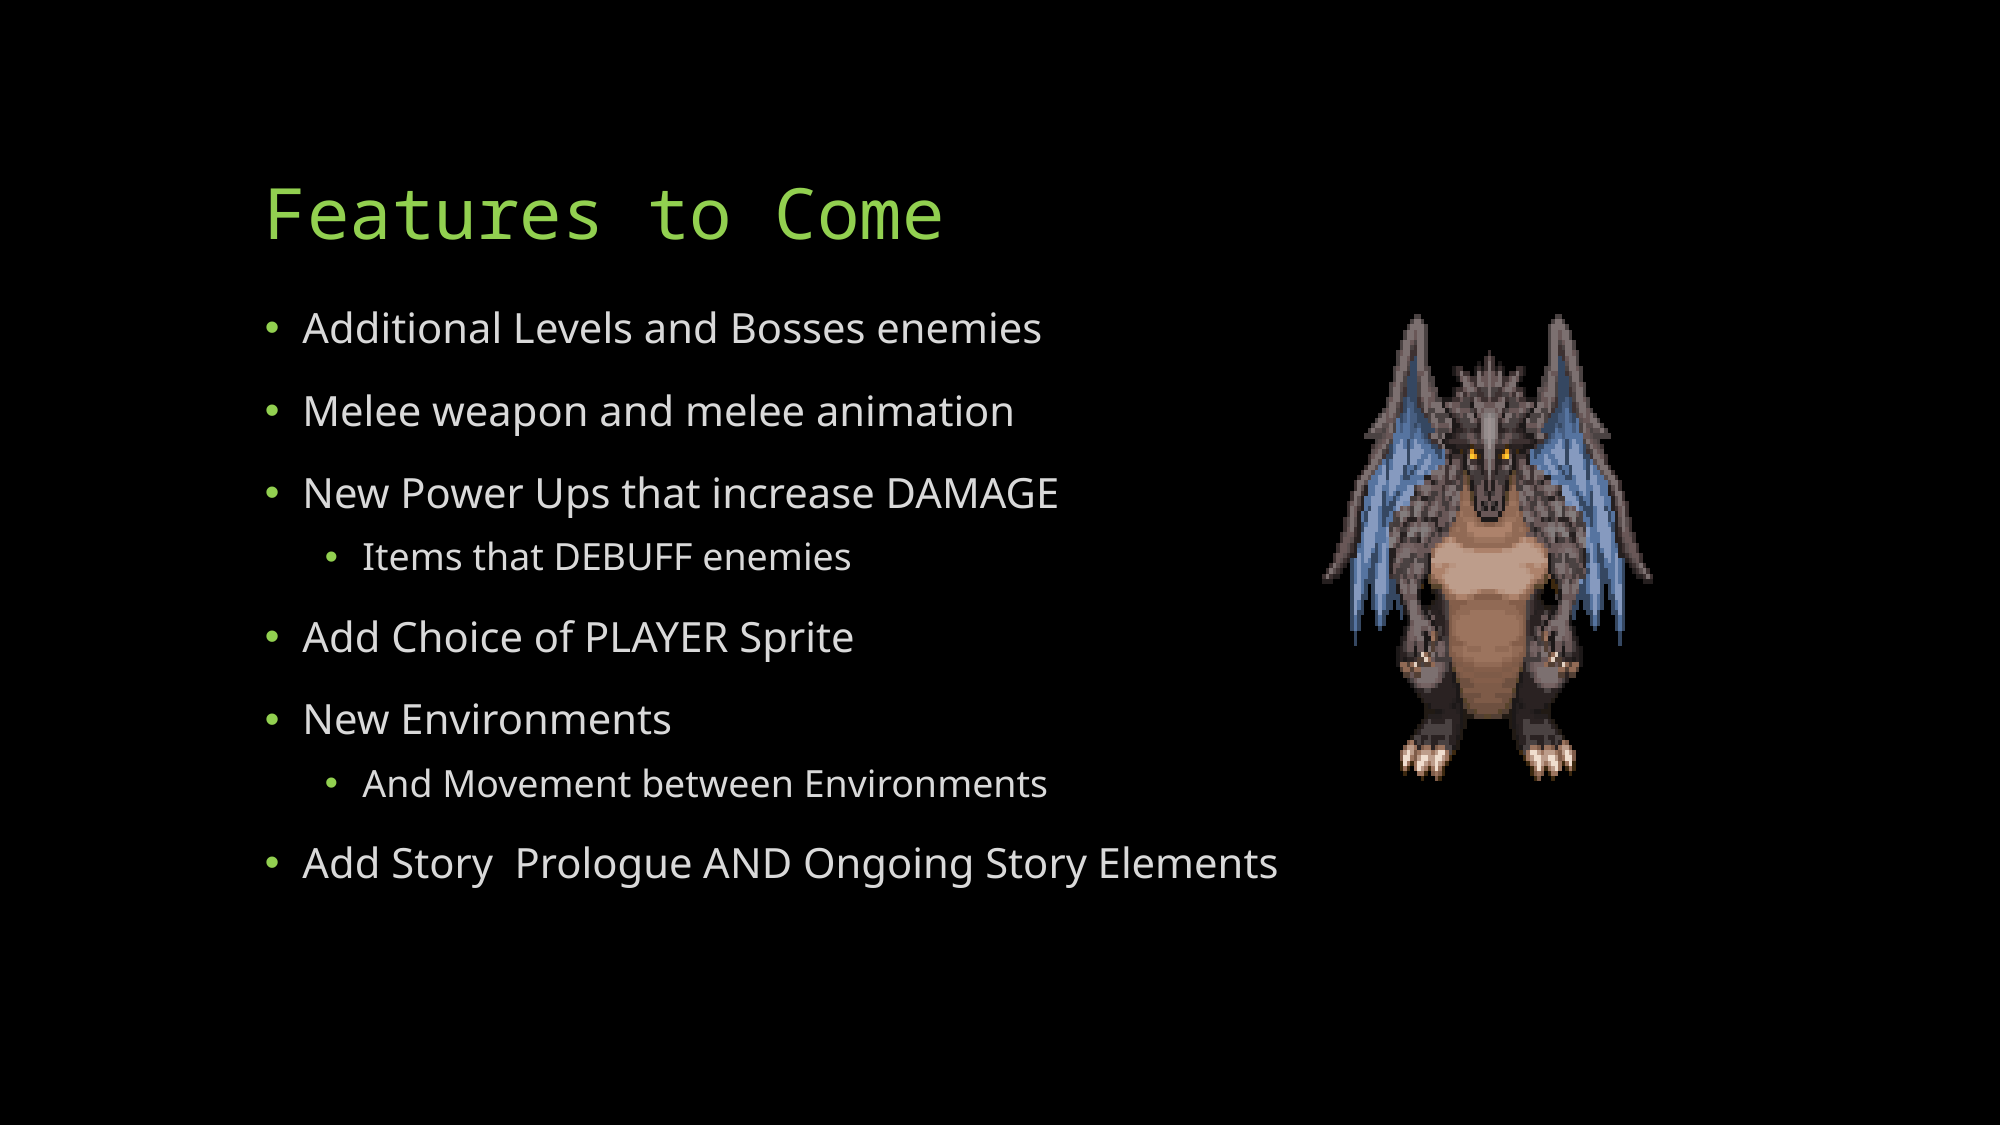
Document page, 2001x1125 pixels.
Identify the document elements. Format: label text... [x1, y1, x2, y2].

list Additional Levels and Bosses enemies Melee weapon and melee animation New Power Ups that increase DAMAGE Items that DEBUFF enemies Add Choice of PLAYER Sprite New Environments And Movement between Environments Add Story Prologue AND Ongoing Story Elements [249, 299, 1750, 1000]
title Features to Come [249, 75, 1750, 263]
picture [1312, 299, 1675, 813]
